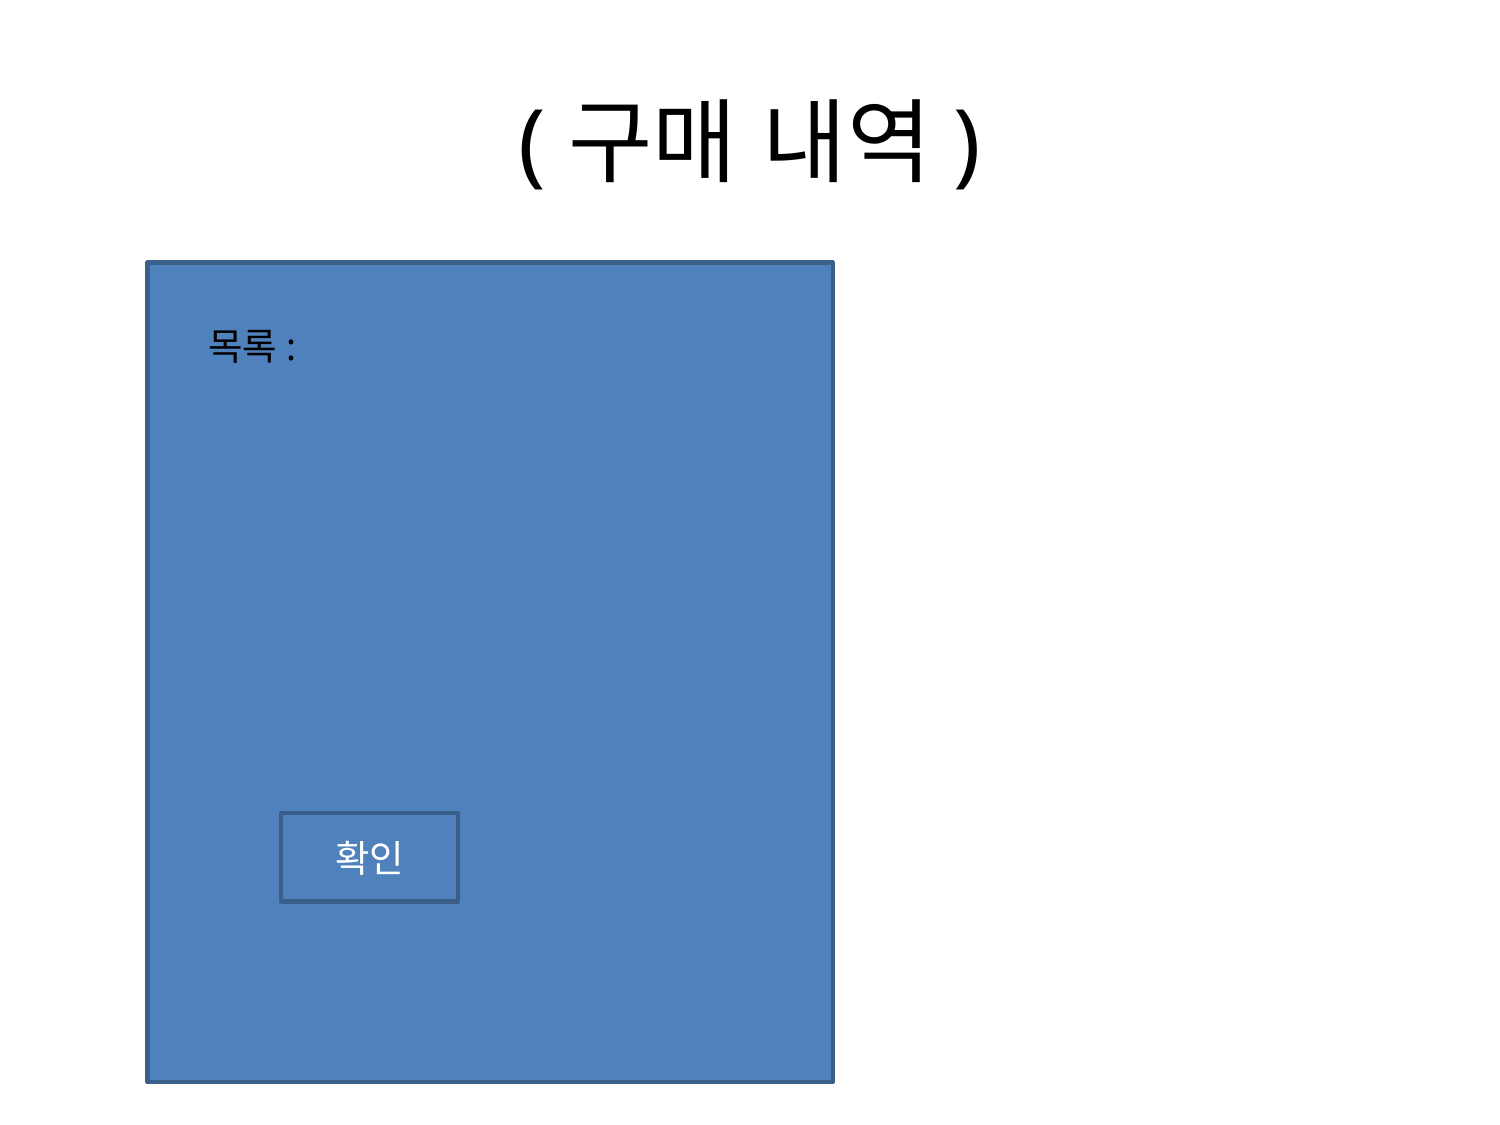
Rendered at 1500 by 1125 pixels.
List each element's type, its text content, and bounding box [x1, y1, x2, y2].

text_box 확인 [279, 811, 460, 904]
text_box 목록: [193, 315, 311, 376]
title (구매 내역) [75, 45, 1425, 233]
text_box [145, 260, 835, 1084]
